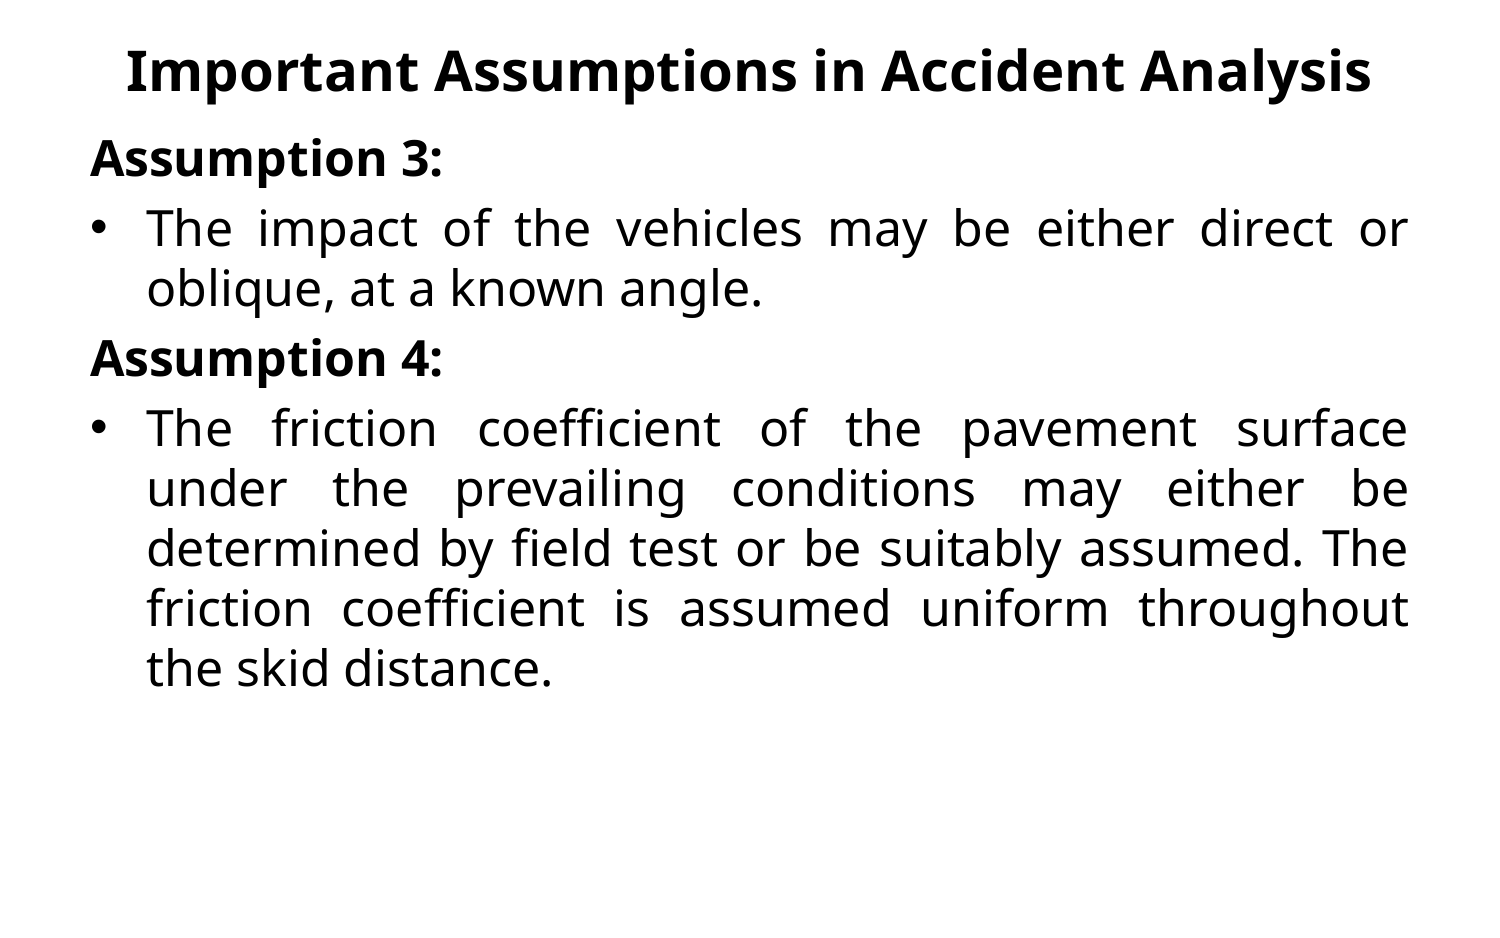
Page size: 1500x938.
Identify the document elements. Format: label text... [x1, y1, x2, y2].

title Important Assumptions in Accident Analysis [75, 18, 1425, 118]
list Assumption 3: The impact of the vehicles may be either direct or oblique, at a known angle. Assumption 4: The friction coefficient of the pavement surface under the prevailing conditions may either be determined by field test or be suitably assumed. The friction coefficient is assumed uniform throughout the skid distance. [75, 118, 1425, 882]
